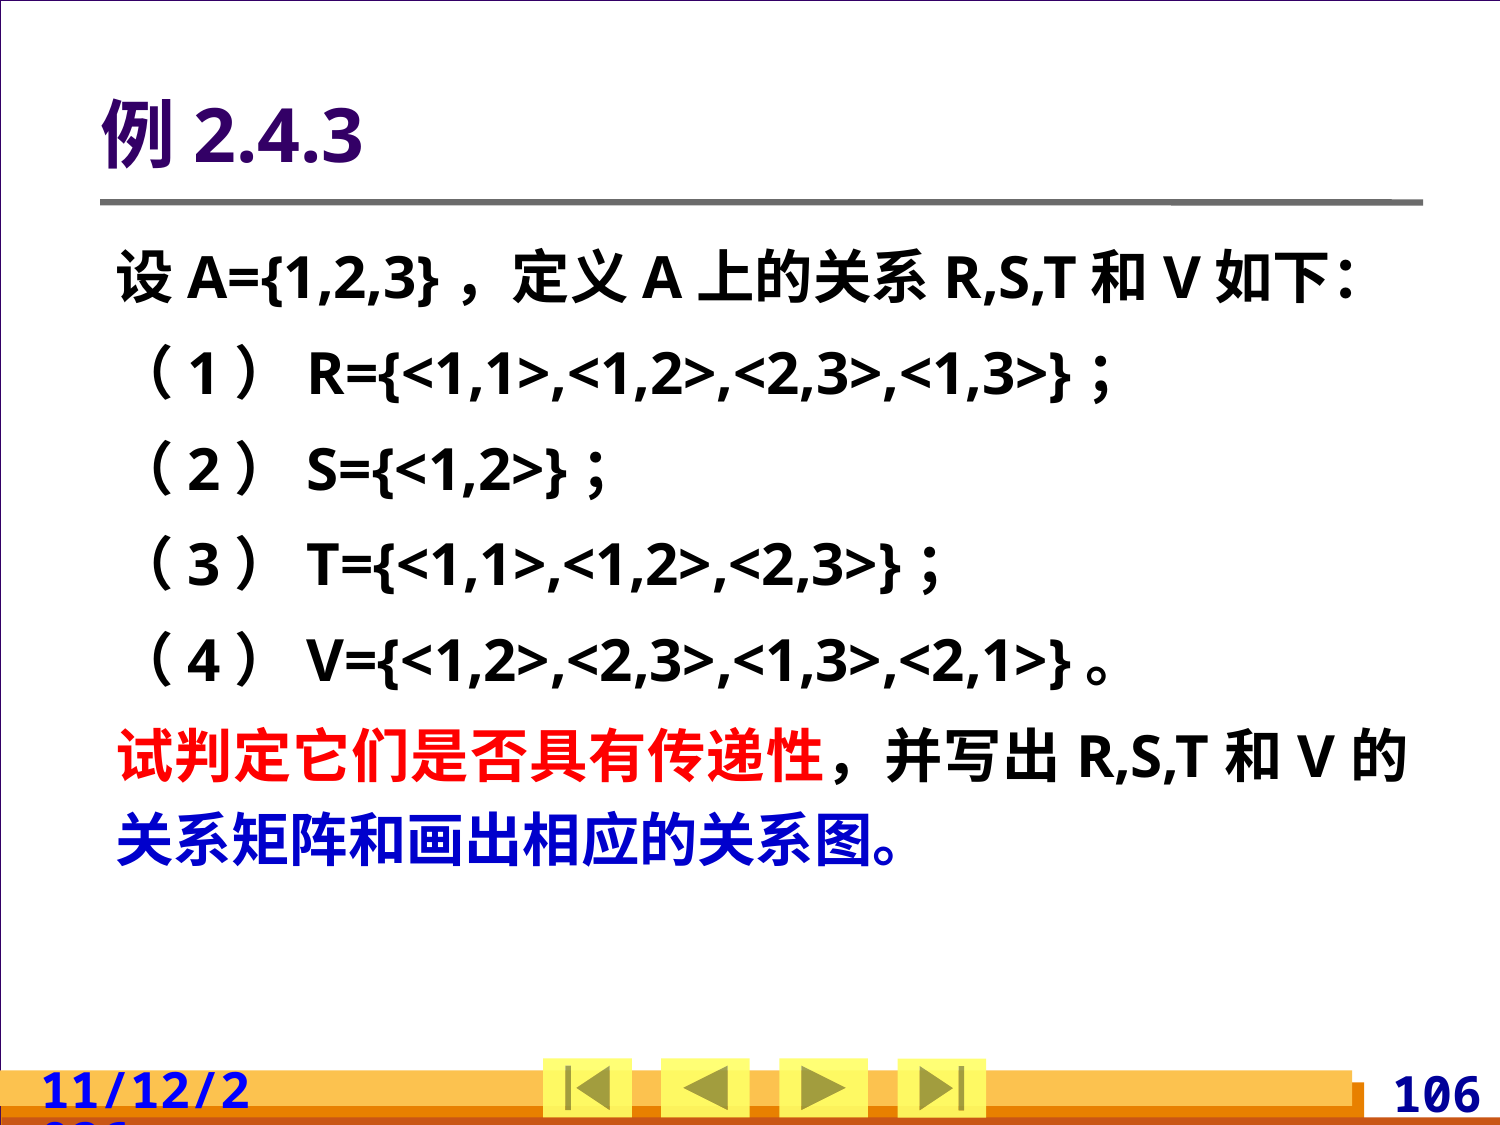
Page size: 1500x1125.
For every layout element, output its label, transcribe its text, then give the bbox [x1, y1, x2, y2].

list 设A={1,2,3}，定义A上的关系R,S,T和V如下： （1）R={<1,1>,<1,2>,<2,3>,<1,3>}； （2）S={<1,2>}； （3）T={<1,1>,<1,2>,<2,3>}； （4）V={<1,2>,<2,3>,<1,3>,<2,1>}。 试判定它们是否具有传递性，并写出R,S,T和V的关系矩阵和画出相应的关系图。 [100, 218, 1424, 881]
title 例2.4.3 [100, 36, 1424, 218]
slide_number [34, 1057, 284, 1125]
